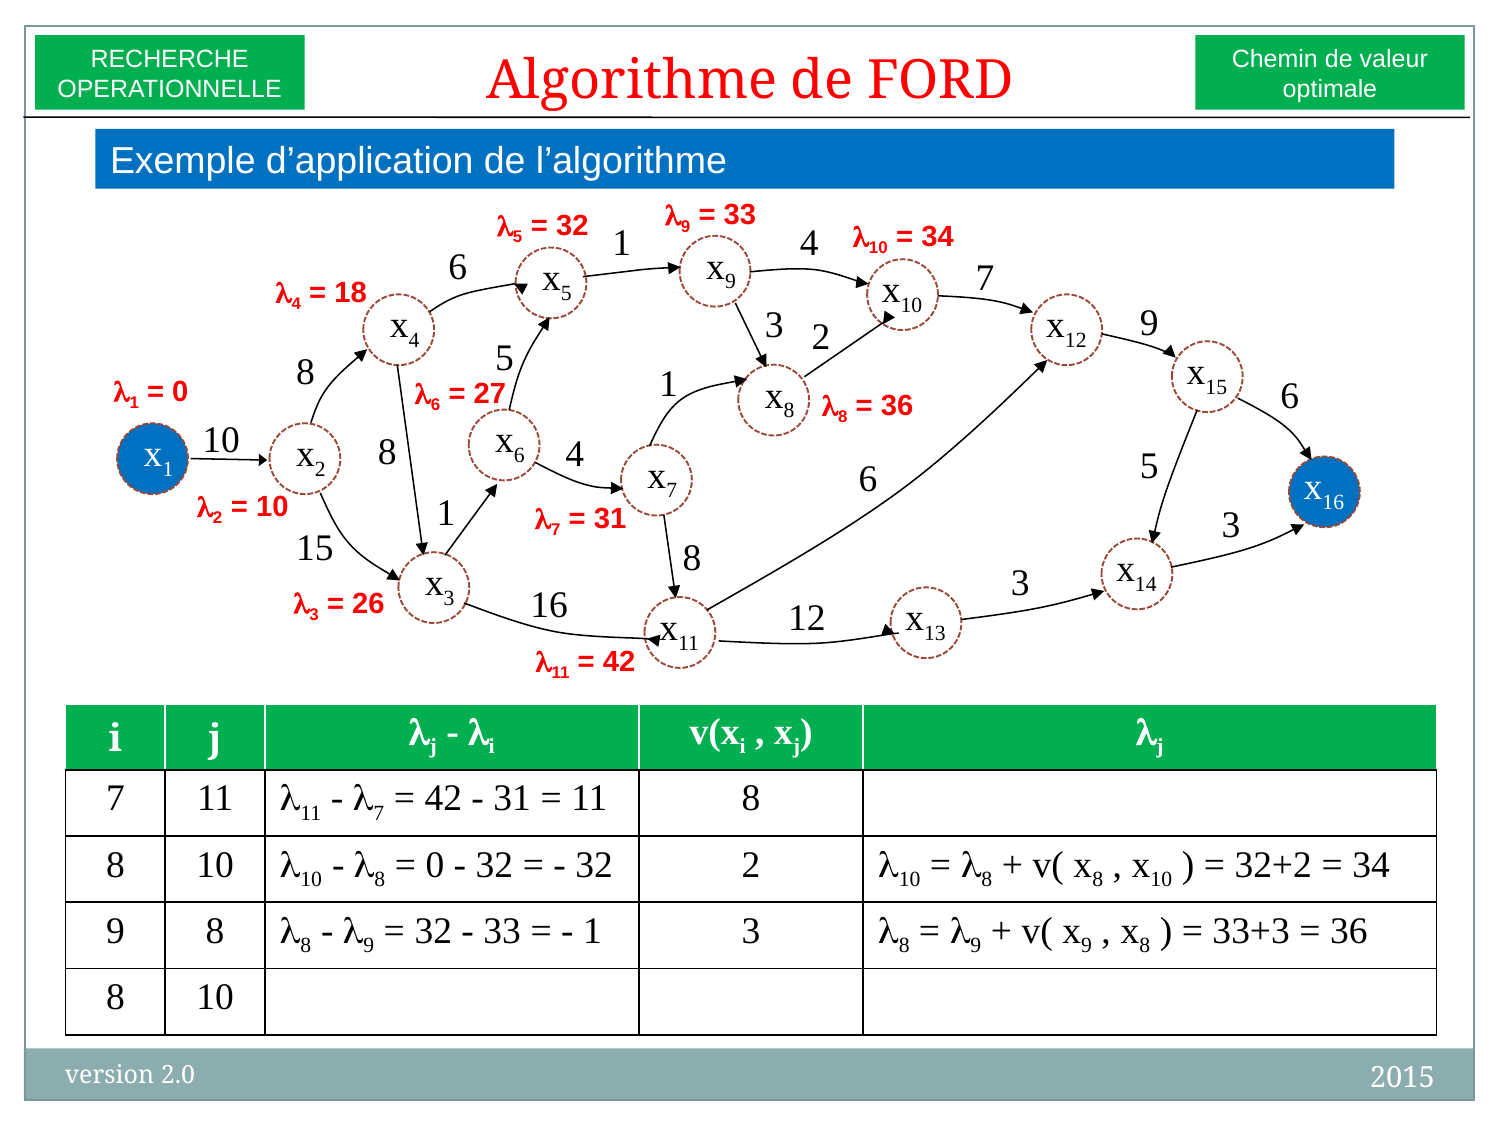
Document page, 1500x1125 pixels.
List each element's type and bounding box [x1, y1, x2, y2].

table_header [266, 705, 638, 769]
table_cell [66, 771, 164, 835]
text_box [1195, 35, 1465, 110]
table_cell [640, 903, 862, 968]
table_cell [864, 969, 1436, 1034]
table_cell [166, 771, 264, 835]
table_cell [166, 837, 264, 901]
table_cell [640, 771, 862, 835]
table_cell [66, 837, 164, 901]
table_cell [864, 771, 1436, 835]
table_header [864, 705, 1436, 769]
table_cell [640, 969, 862, 1034]
text_box [90, 128, 1395, 690]
table_cell [266, 903, 638, 968]
table_cell [864, 837, 1436, 901]
title [316, 37, 1184, 116]
table_cell [166, 903, 264, 968]
slide_number [950, 1050, 1450, 1111]
table_cell [166, 969, 264, 1034]
table_cell [266, 771, 638, 835]
table_header [166, 705, 264, 769]
table_cell [266, 969, 638, 1034]
text_box [35, 35, 305, 110]
table_cell [640, 837, 862, 901]
table_cell [66, 903, 164, 968]
table_header [640, 705, 862, 769]
table_cell [266, 837, 638, 901]
table_header [66, 705, 164, 769]
table_cell [66, 969, 164, 1034]
footer [50, 1051, 638, 1112]
table_cell [864, 903, 1436, 968]
